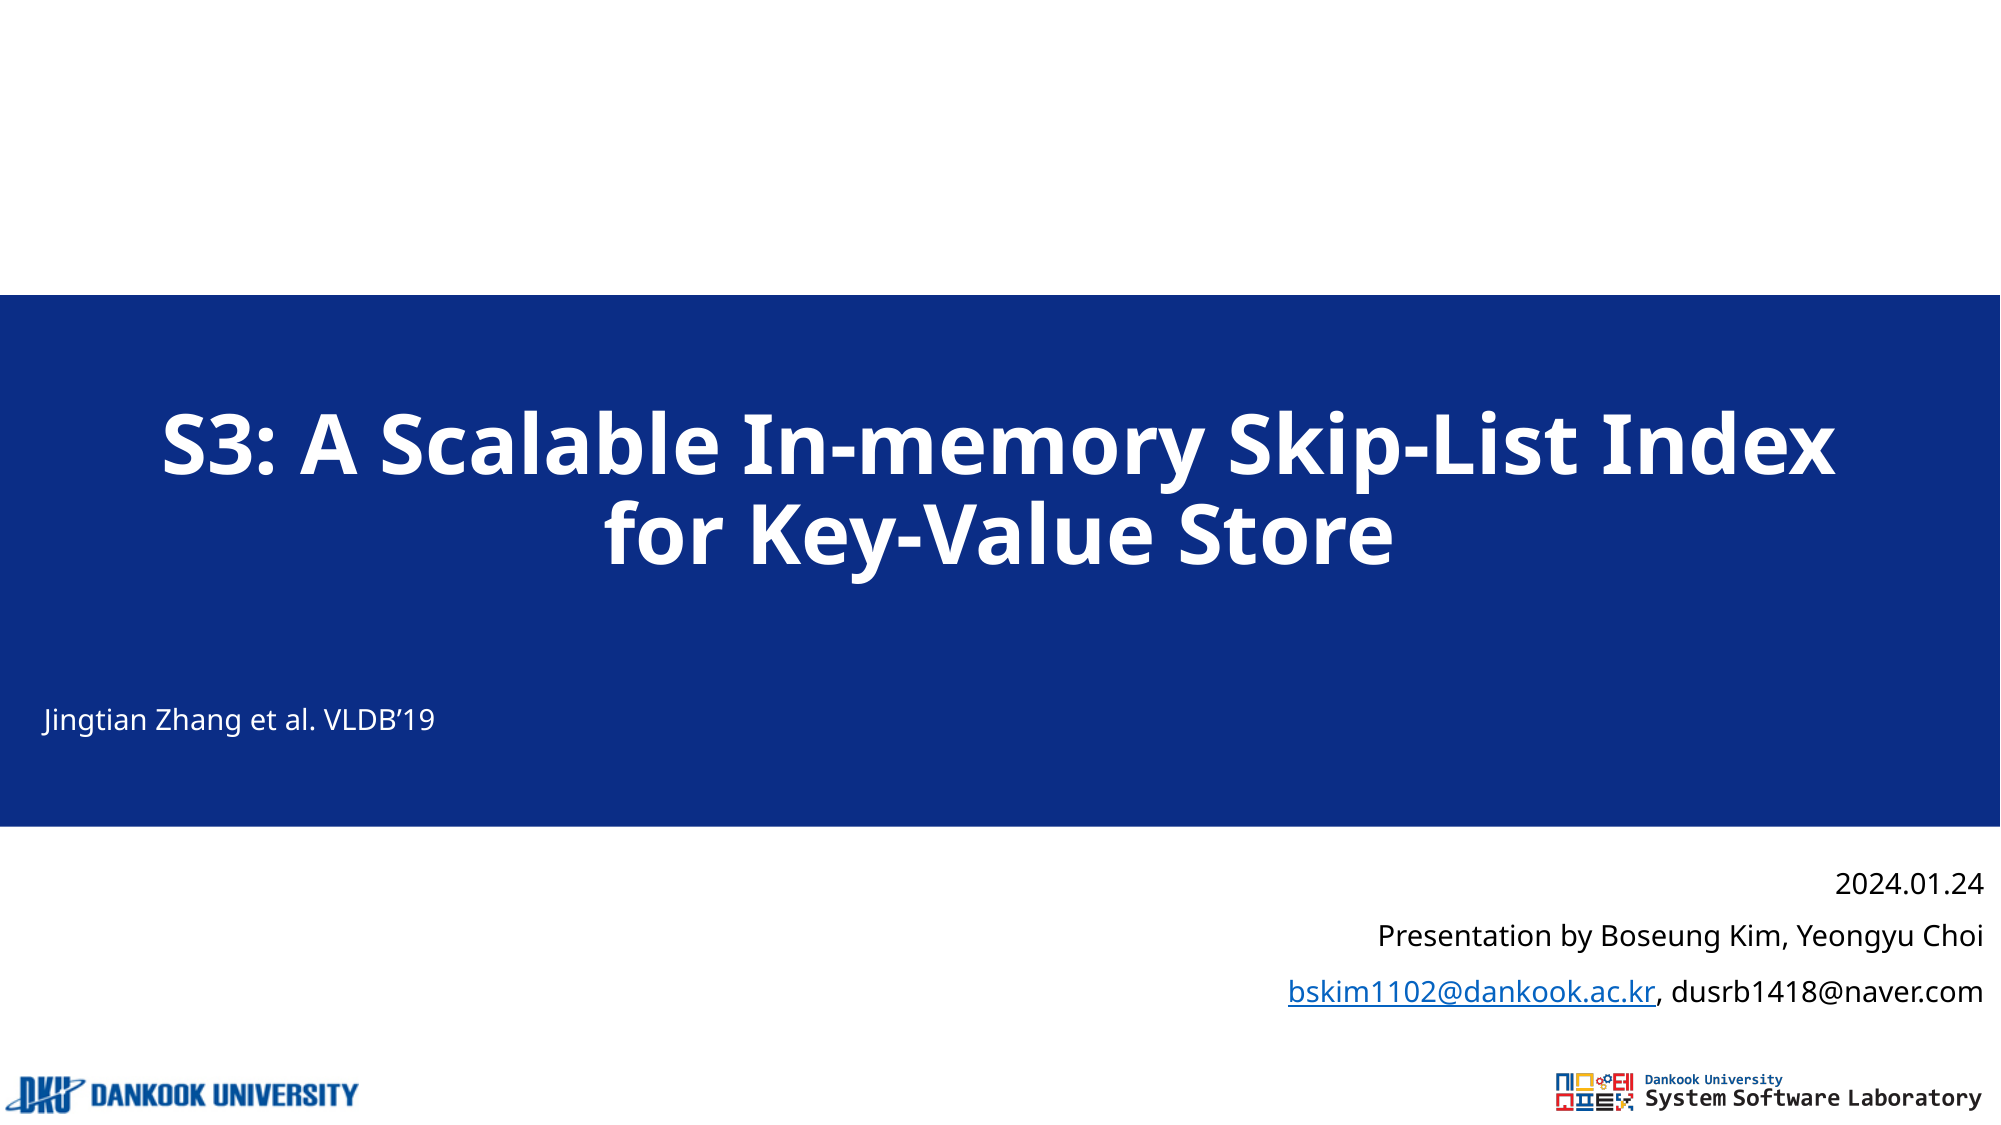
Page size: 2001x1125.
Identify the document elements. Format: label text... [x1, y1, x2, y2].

title S3: A Scalable In-memory Skip-List Index for Key-Value Store [145, 382, 1855, 603]
picture [1548, 1064, 2001, 1125]
list Jingtian Zhang et al. VLDB’19 [29, 688, 1281, 754]
subtitle 2024.01.24 Presentation by Boseung Kim, Yeongyu Choi bskim1102@dankook.ac.kr, dusrb1418@naver.com [1025, 857, 2000, 1017]
picture [5, 1076, 359, 1114]
